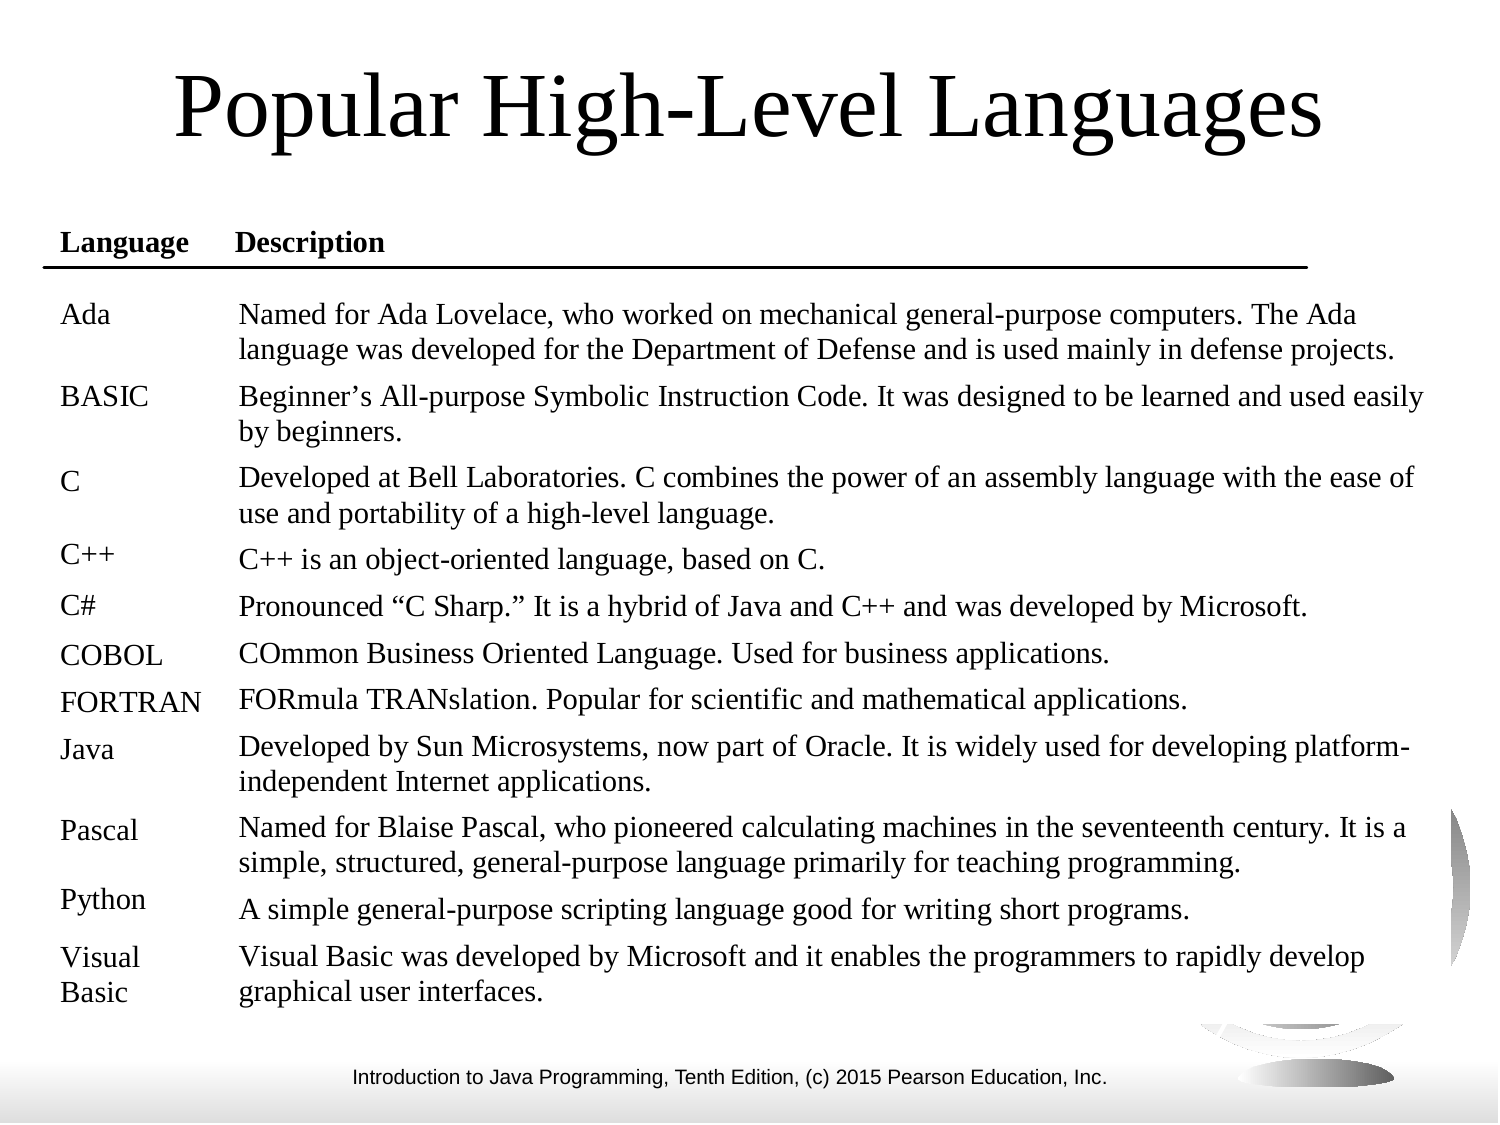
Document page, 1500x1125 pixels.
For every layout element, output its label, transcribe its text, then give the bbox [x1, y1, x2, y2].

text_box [24, 187, 1475, 1045]
slide_number [1074, 1049, 1388, 1125]
title Popular High-Level Languages [112, 37, 1388, 163]
